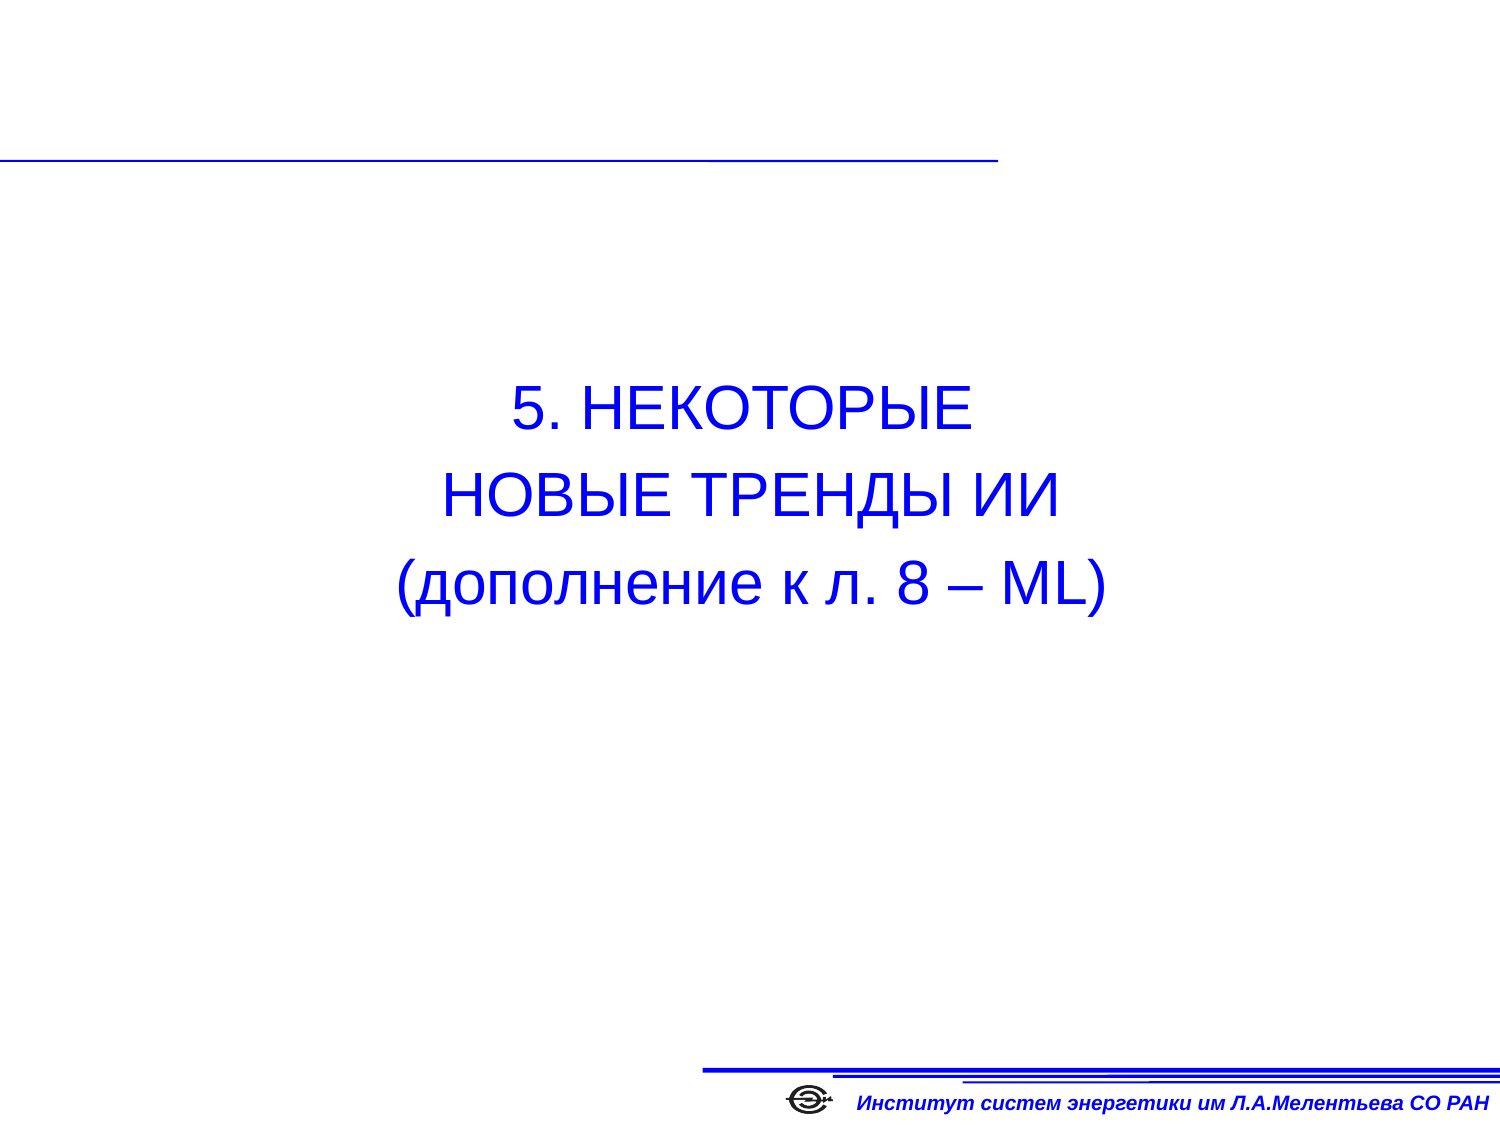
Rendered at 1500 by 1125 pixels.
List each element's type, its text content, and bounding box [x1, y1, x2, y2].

list 5. НЕКОТОРЫЕ НОВЫЕ ТРЕНДЫ ИИ (дополнение к л. 8 – МL) [76, 184, 1427, 1047]
